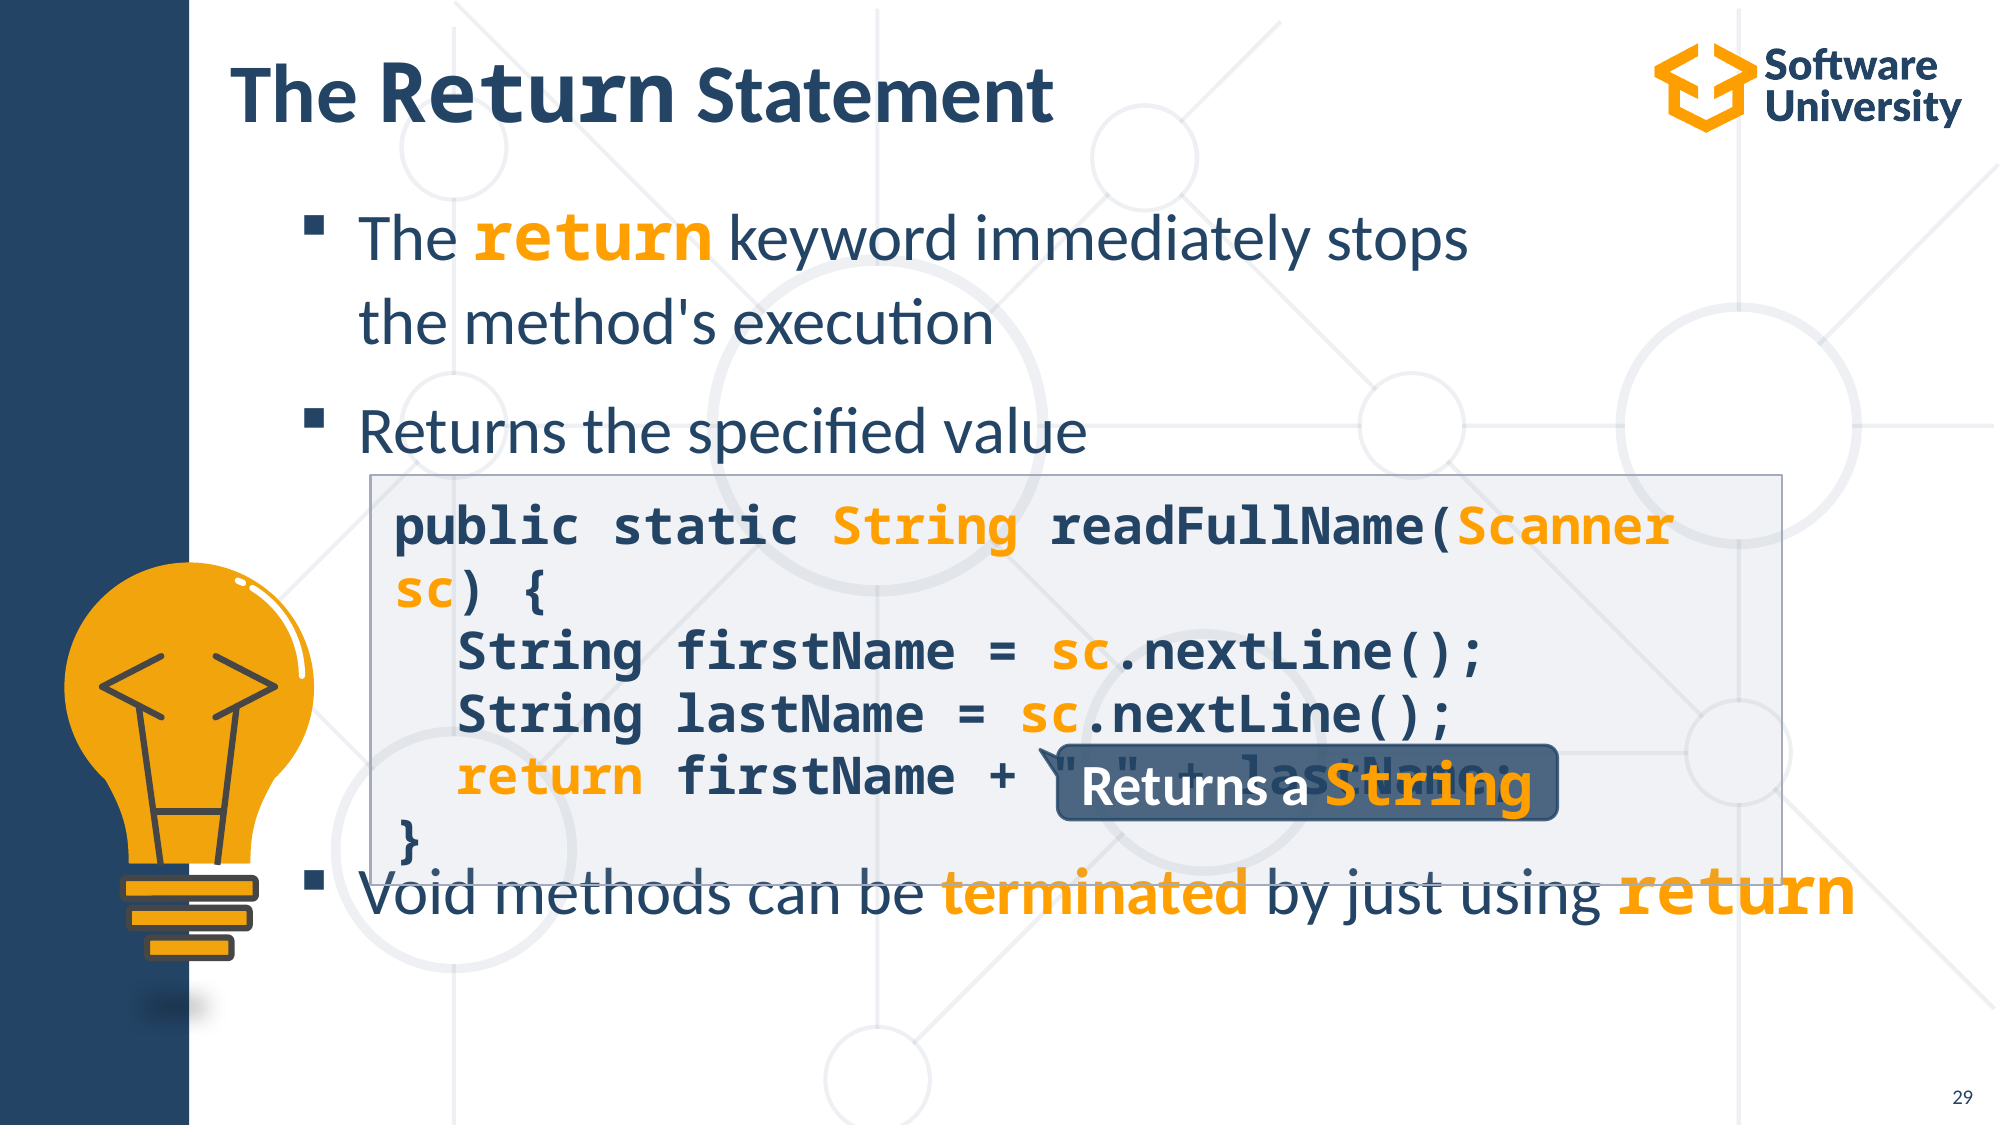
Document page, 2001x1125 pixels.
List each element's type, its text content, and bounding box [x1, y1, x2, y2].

text_box public static String readFullName(Scanner sc) { String firstName = sc.nextLine(); String lastName = sc.nextLine(); return firstName + " " + lastName; } [370, 474, 1783, 886]
list The return keyword immediately stops the method's execution Returns the specified value Void methods can be terminated by just using return [281, 183, 1975, 1094]
picture [1641, 31, 1973, 145]
text_box Returns a String [1038, 743, 1560, 822]
title The Return Statement [212, 16, 1628, 162]
slide_number 29 [1927, 1067, 1989, 1117]
